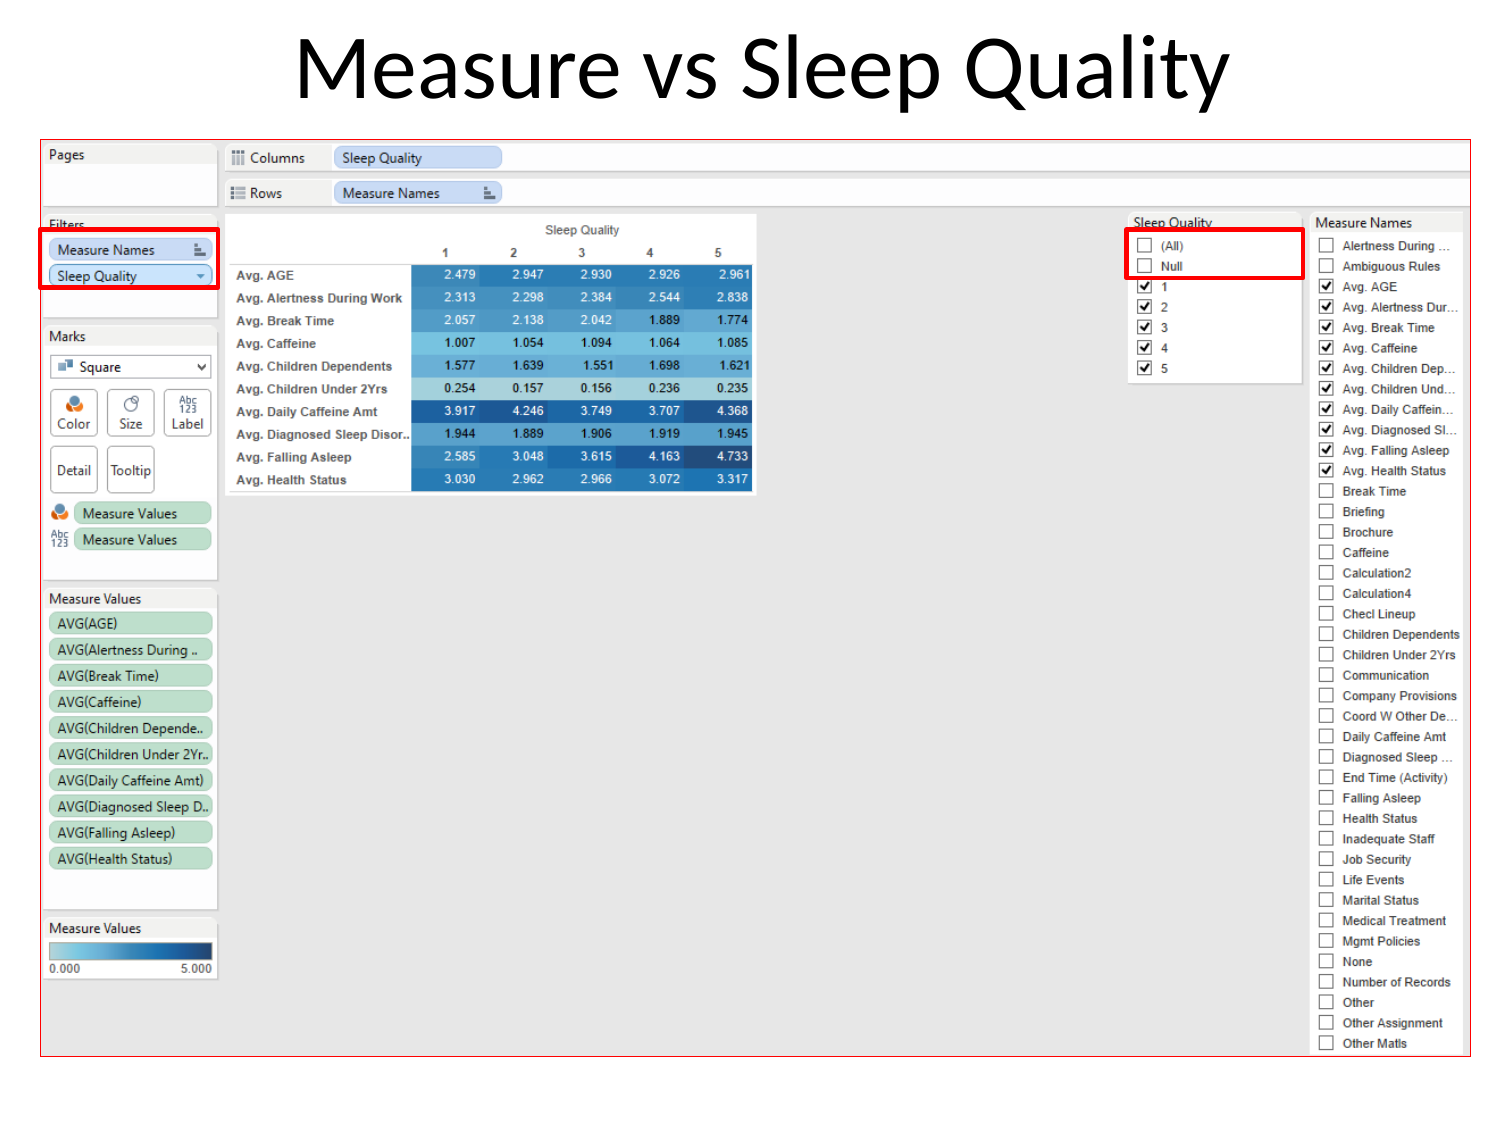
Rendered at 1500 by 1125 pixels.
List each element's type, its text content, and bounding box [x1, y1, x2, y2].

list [39, 138, 1471, 1057]
text_box Measure vs Sleep Quality [120, 0, 1406, 125]
